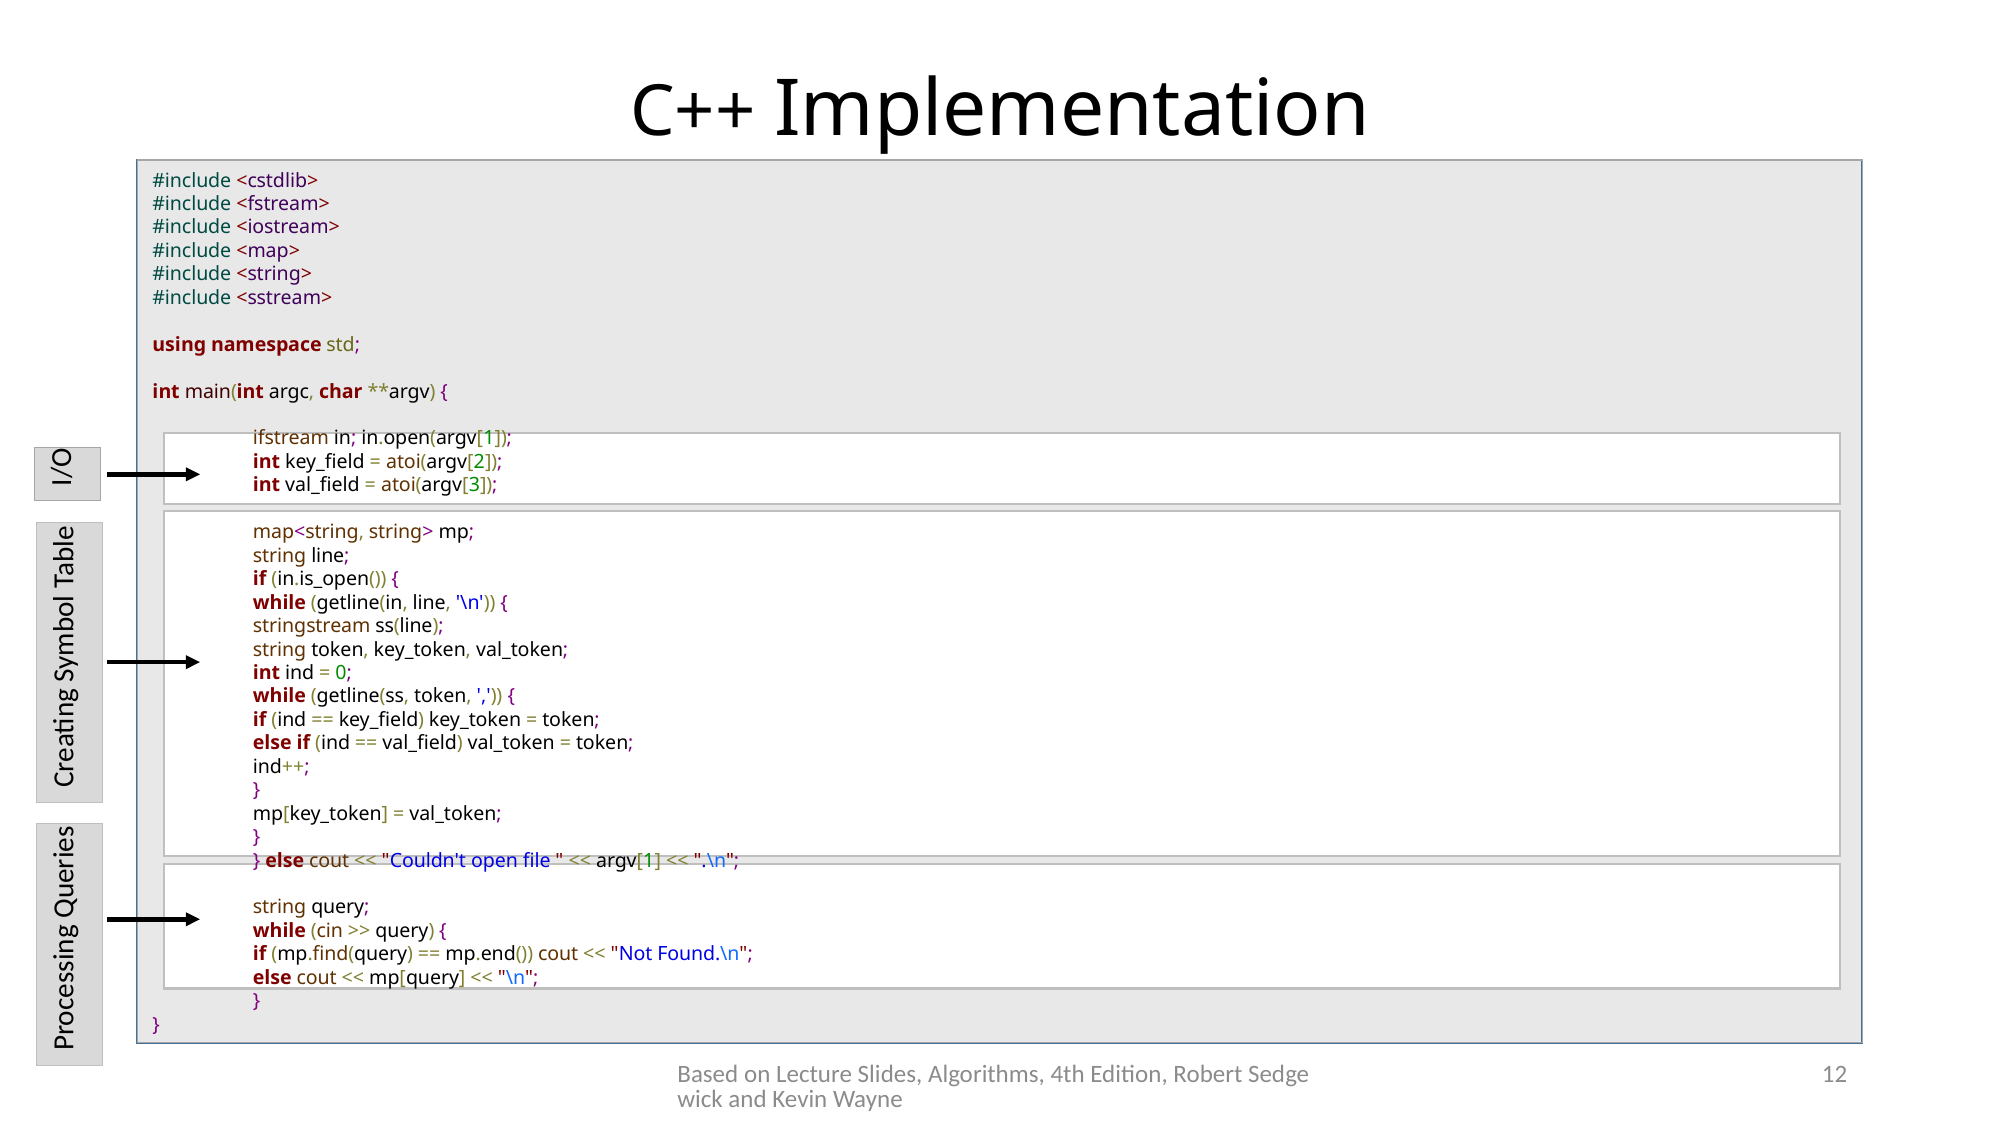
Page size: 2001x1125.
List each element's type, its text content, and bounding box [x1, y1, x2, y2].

title C++ Implementation [137, 59, 1863, 159]
text_box Creating Symbol Table [36, 522, 103, 803]
footer Based on Lecture Slides, Algorithms, 4th Edition, Robert Sedgewick and Kevin Wayne [662, 1043, 1338, 1103]
text_box Processing Queries [36, 823, 103, 1066]
slide_number 12 [1412, 1043, 1863, 1103]
list #include <cstdlib> #include <fstream> #include <iostream> #include <map> #include <string> #include <sstream> using namespace std; int main(int argc, char **argv) { ifstream in; in.open(argv[1]); int key_field = atoi(argv[2]); int val_field = atoi(argv[3]); map<string, string> mp; string line; if (in.is_open()) { while (getline(in, line, '\n')) { stringstream ss(line); string token, key_token, val_token; int ind = 0; while (getline(ss, token, ',')) { if (ind == key_field) key_token = token; else if (ind == val_field) val_token = token; ind++; } mp[key_token] = val_token; } } else cout << "Couldn't open file " << argv[1] << ".\n"; string query; while (cin >> query) { if (mp.find(query) == mp.end()) cout << "Not Found.\n"; else cout << mp[query] << "\n"; } } [137, 159, 1863, 1043]
text_box I/O [34, 447, 101, 501]
